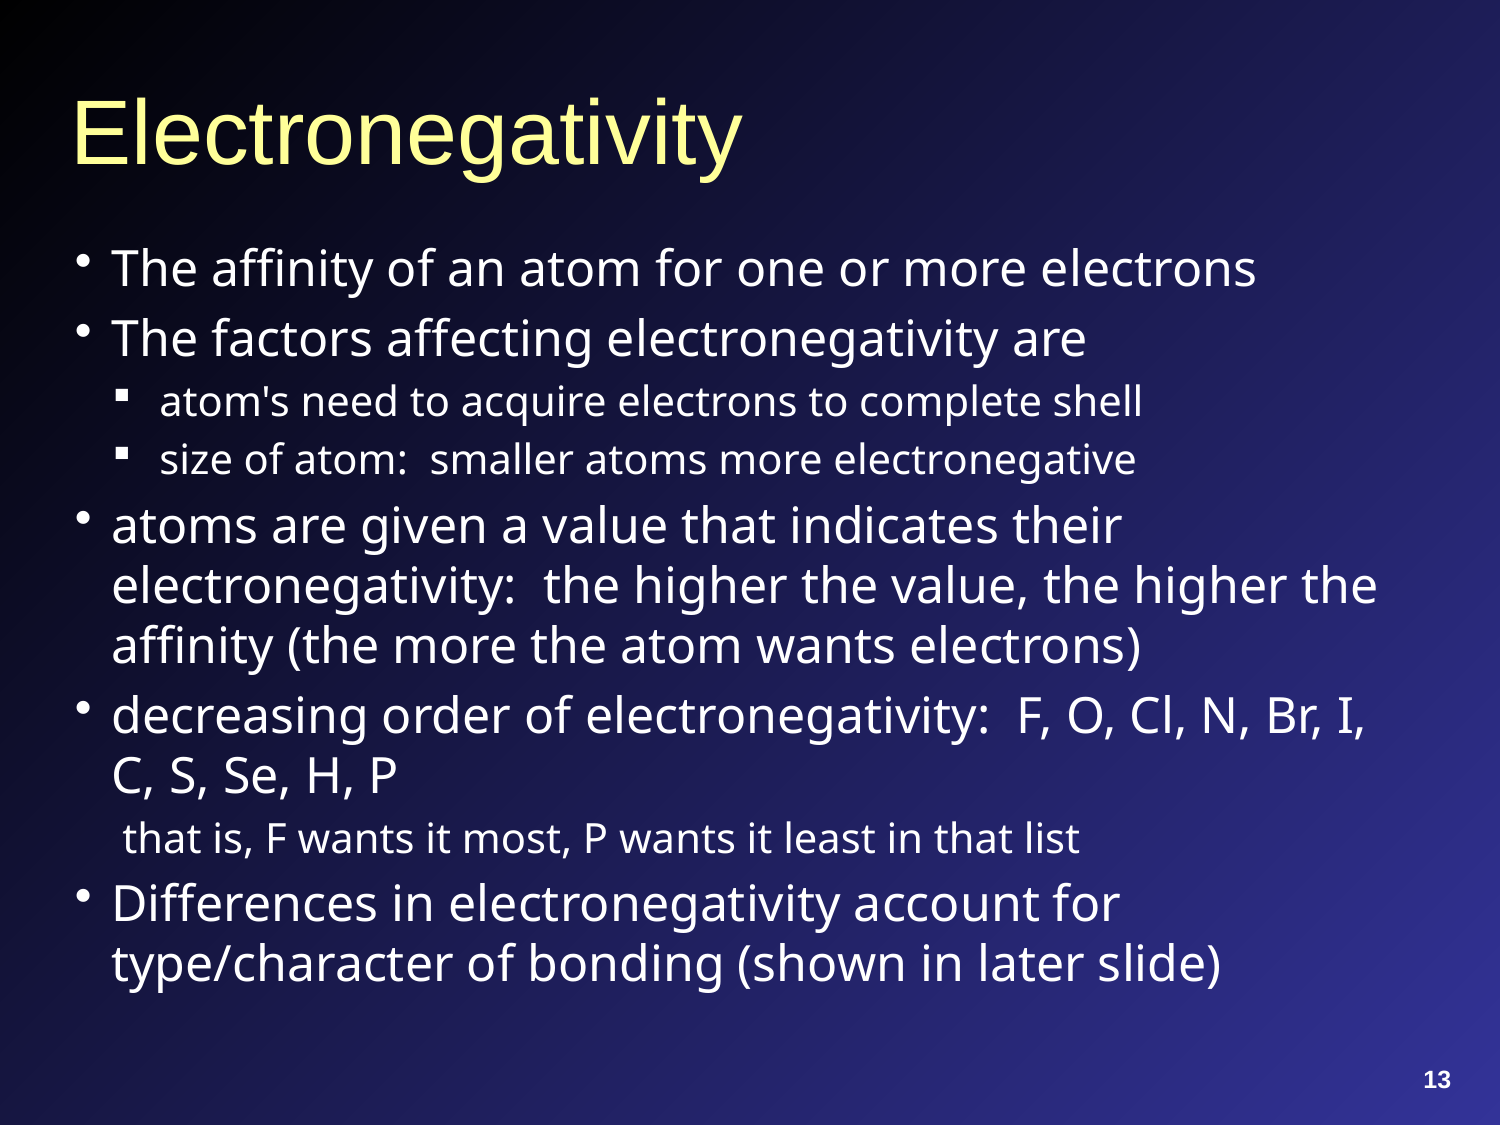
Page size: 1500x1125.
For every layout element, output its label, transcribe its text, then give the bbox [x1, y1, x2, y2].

title Electronegativity [55, 65, 1435, 192]
list The affinity of an atom for one or more electrons The factors affecting electronegativity are atom's need to acquire electrons to complete shell size of atom: smaller atoms more electronegative atoms are given a value that indicates their electronegativity: the higher the value, the higher the affinity (the more the atom wants electrons) decreasing order of electronegativity: F, O, Cl, N, Br, I, C, S, Se, H, P that is, F wants it most, P wants it least in that list Differences in electronegativity account for type/character of bonding (shown in later slide) [59, 228, 1437, 1037]
slide_number 13 [1369, 1054, 1467, 1103]
